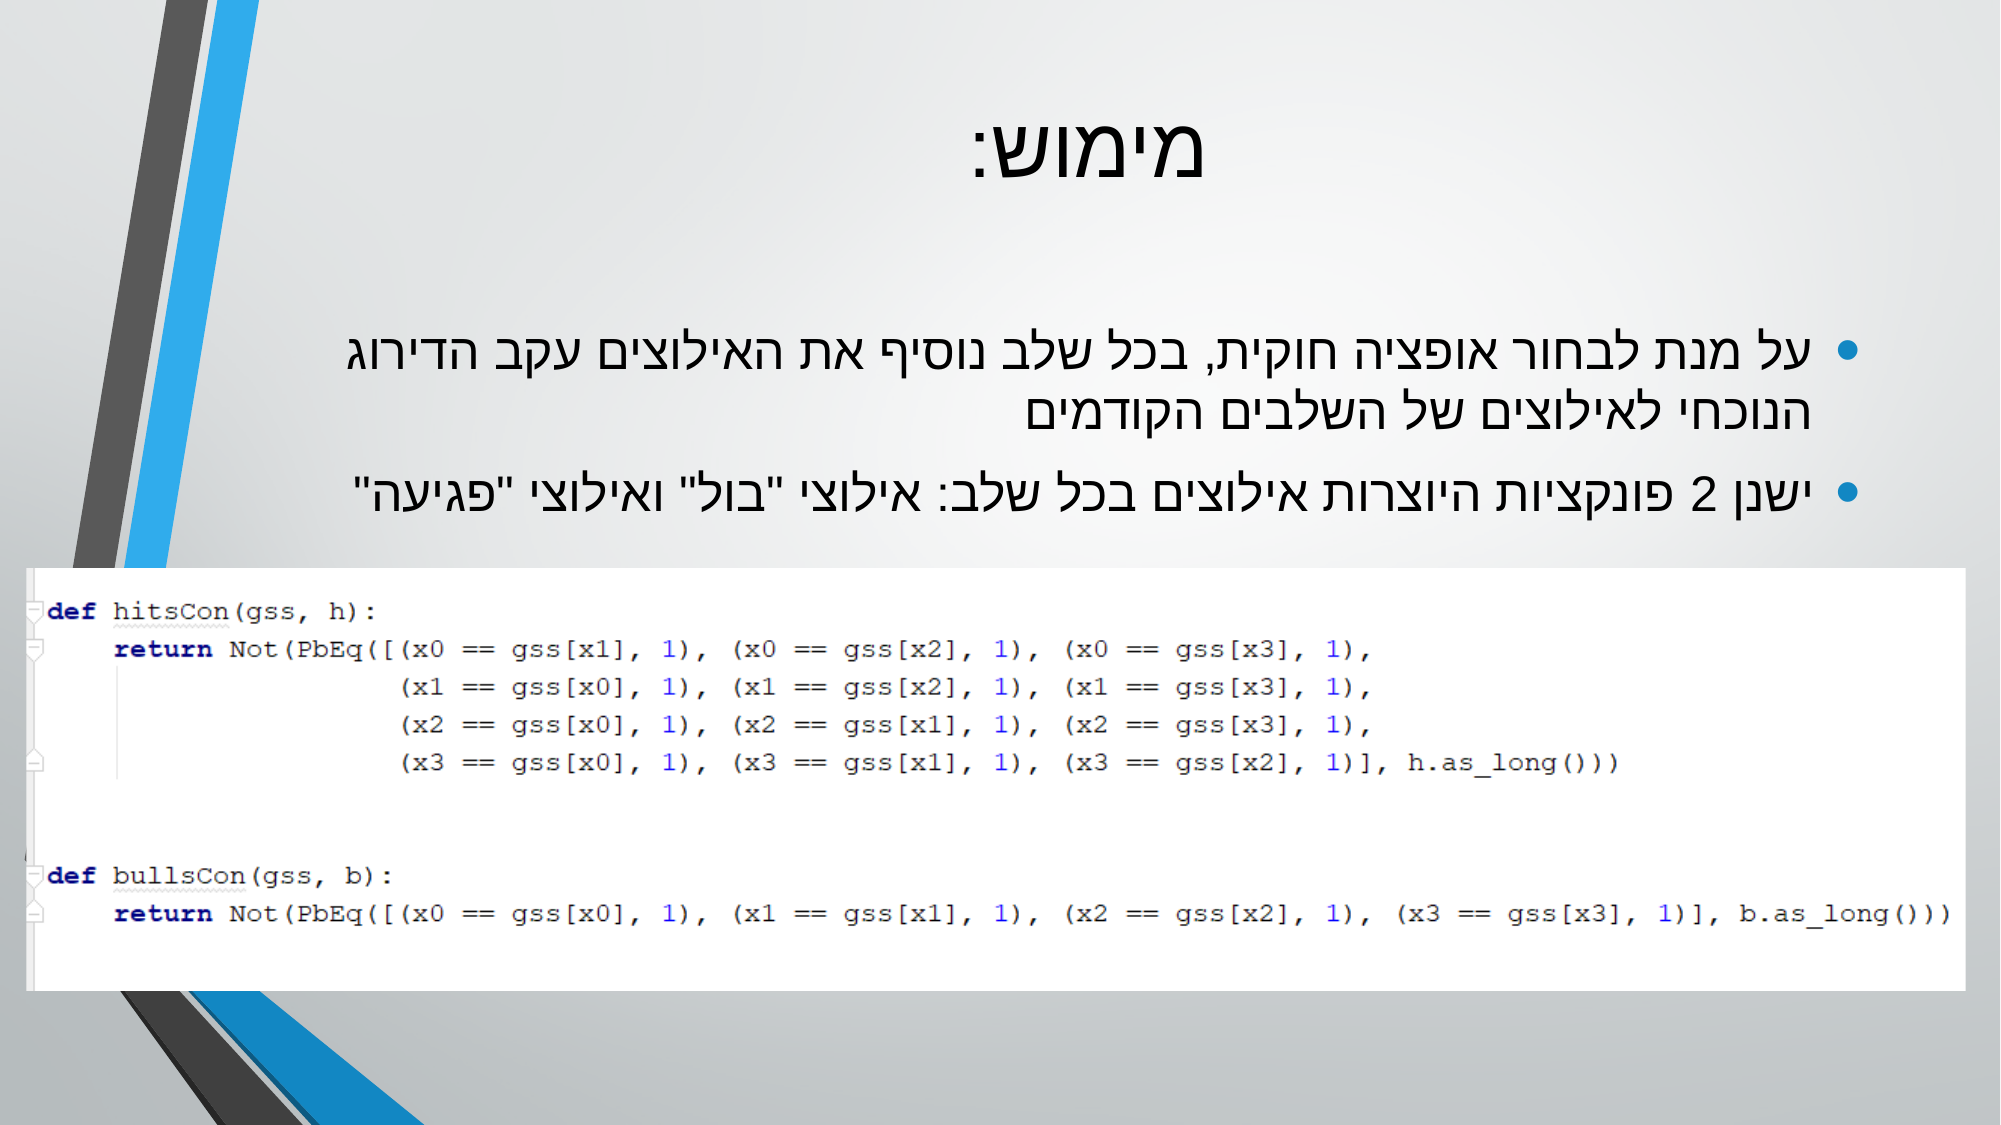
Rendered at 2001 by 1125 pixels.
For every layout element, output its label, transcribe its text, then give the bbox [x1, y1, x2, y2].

picture [26, 568, 1966, 992]
list על מנת לבחור אופציה חוקית, בכל שלב נוסיף את האילוצים עקב הדירוג הנוכחי לאילוצים של השלבים הקודמים ישנן 2 פונקציות היוצרות אילוצים בכל שלב: אילוצי "בול" ואילוצי "פגיעה" [232, 143, 1877, 568]
title מימוש: [266, 0, 1911, 288]
